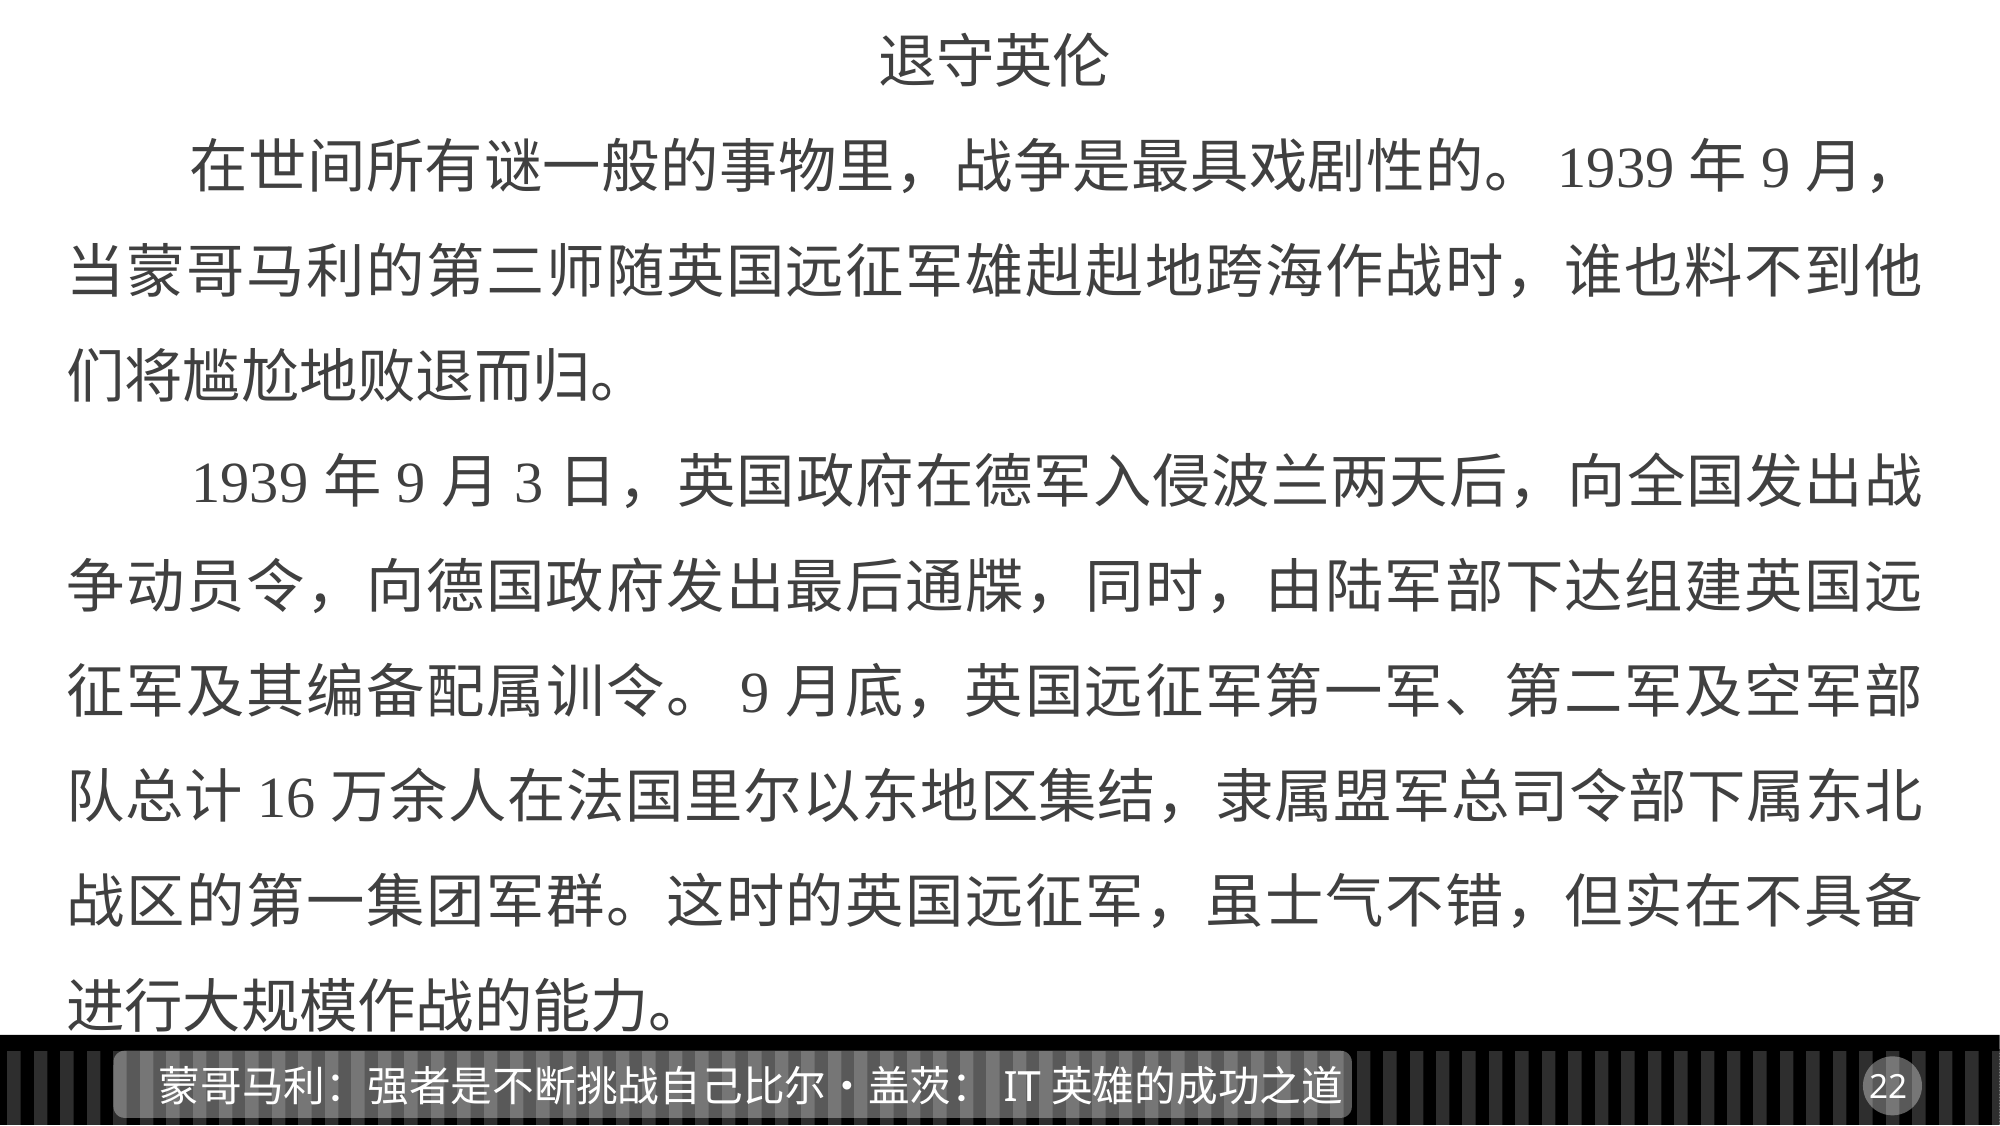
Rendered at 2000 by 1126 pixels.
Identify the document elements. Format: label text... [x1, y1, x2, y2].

text_box 退守英伦 在世间所有谜一般的事物里，战争是最具戏剧性的。1939年9月，当蒙哥马利的第三师随英国远征军雄赳赳地跨海作战时，谁也料不到他们将尴尬地败退而归。 1939年9月3日，英国政府在德军入侵波兰两天后，向全国发出战争动员令，向德国政府发出最后通牒，同时，由陆军部下达组建英国远征军及其编备配属训令。9月底，英国远征军第一军、第二军及空军部队总计16万余人在法国里尔以东地区集结，隶属盟军总司令部下属东北战区的第一集团军群。这时的英国远征军，虽士气不错，但实在不具备进行大规模作战的能力。 [51, 0, 1938, 1047]
